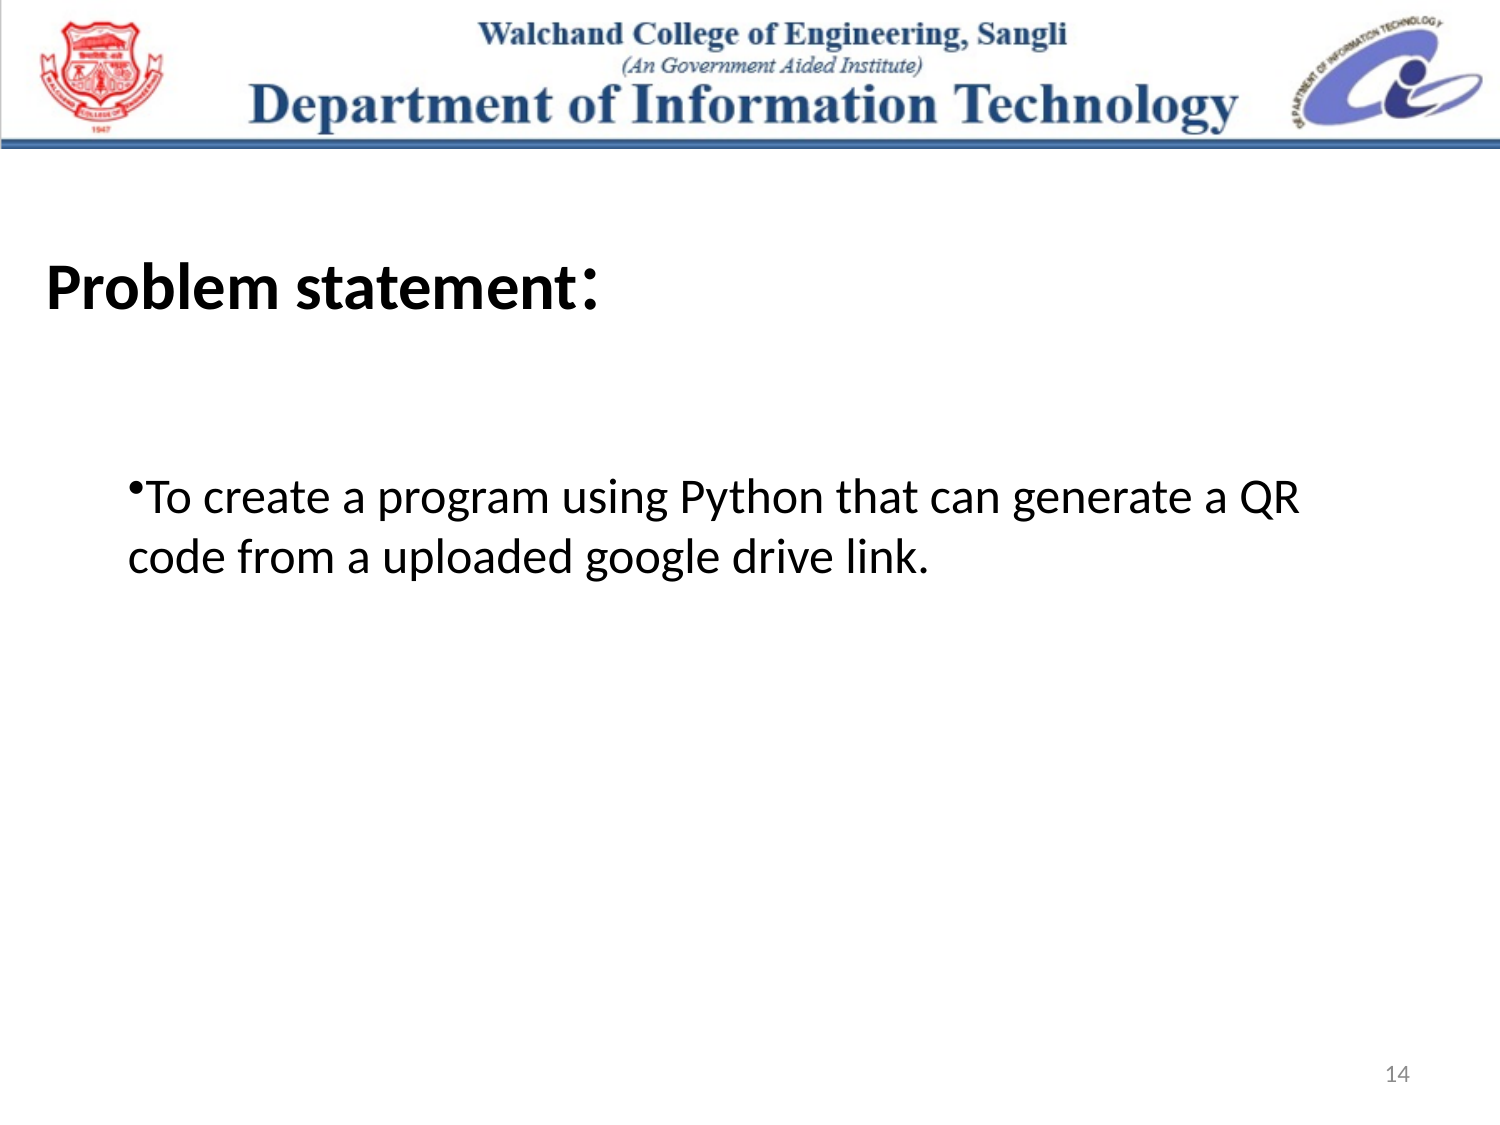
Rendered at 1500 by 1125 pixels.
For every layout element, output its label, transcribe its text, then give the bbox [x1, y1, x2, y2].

title Problem statement: [0, 157, 962, 393]
picture [0, 0, 1500, 149]
slide_number 14 [1074, 1042, 1425, 1103]
subtitle To create a program using Python that can generate a QR code from a uploaded google drive link. [112, 396, 1365, 684]
